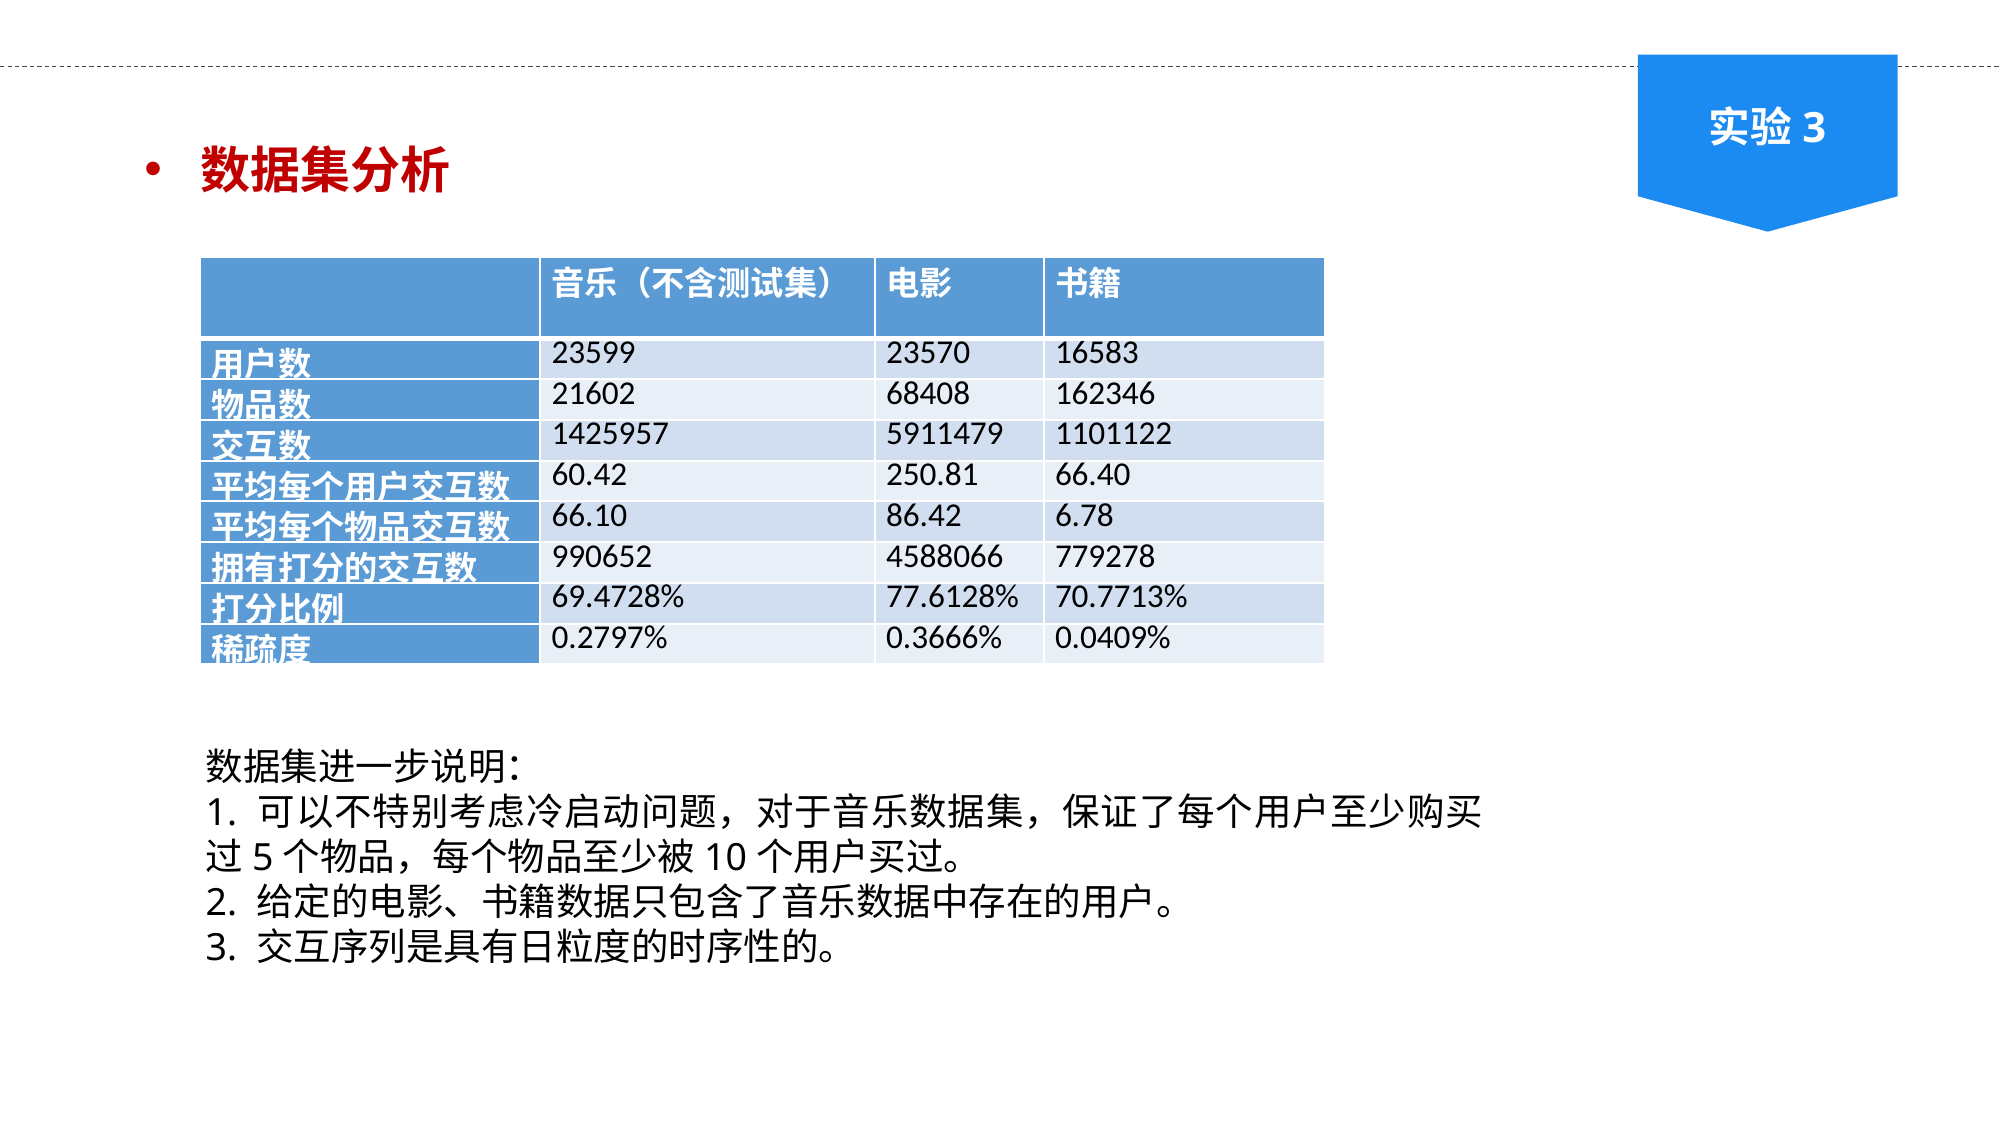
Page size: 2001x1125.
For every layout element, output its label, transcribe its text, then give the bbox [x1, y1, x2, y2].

table_cell 250.81 [876, 462, 1043, 500]
table_cell 16583 [1045, 341, 1324, 378]
table_cell 69.4728% [541, 584, 874, 623]
table_cell 23599 [541, 341, 874, 378]
table_cell 990652 [541, 543, 874, 582]
table_cell 5911479 [876, 421, 1043, 460]
table_cell 平均每个用户交互数 [201, 462, 539, 500]
table_cell 稀疏度 [201, 625, 539, 663]
text_box [1636, 67, 1899, 124]
text_box 数据集分析 [54, 124, 1946, 272]
table_cell 1101122 [1045, 421, 1324, 460]
text_box [1636, 53, 1899, 66]
table_cell 68408 [876, 380, 1043, 419]
table_cell 162346 [1045, 380, 1324, 419]
table_cell 6.78 [1045, 502, 1324, 541]
table_cell 77.6128% [876, 584, 1043, 623]
table_header 音乐（不含测试集） [541, 258, 874, 336]
table_cell 0.3666% [876, 625, 1043, 663]
table_cell 物品数 [201, 380, 539, 419]
table_cell 21602 [541, 380, 874, 419]
table_cell 60.42 [541, 462, 874, 500]
table_cell 86.42 [876, 502, 1043, 541]
table_cell 0.0409% [1045, 625, 1324, 663]
table_cell 66.40 [1045, 462, 1324, 500]
table_cell 用户数 [201, 341, 539, 378]
table_cell 4588066 [876, 543, 1043, 582]
text_box 实验3 [1694, 93, 1842, 124]
table_cell 0.2797% [541, 625, 874, 663]
text_box 数据集进一步说明： 1. 可以不特别考虑冷启动问题，对于音乐数据集，保证了每个用户至少购买过5个物品，每个物品至少被10个用户买过。 2. 给定的电影、书籍数据只包含了音乐数据中存在的用户。 3. 交互序列是具有日粒度的时序性的。 [190, 735, 1499, 975]
table_cell 779278 [1045, 543, 1324, 582]
table_cell 23570 [876, 341, 1043, 378]
table_cell 66.10 [541, 502, 874, 541]
table_header 电影 [876, 258, 1043, 336]
table_header [201, 258, 539, 336]
table_cell 1425957 [541, 421, 874, 460]
table_cell 交互数 [201, 421, 539, 460]
table_header 书籍 [1045, 258, 1324, 336]
table_cell 打分比例 [201, 584, 539, 623]
table_cell 70.7713% [1045, 584, 1324, 623]
table_cell 拥有打分的交互数 [201, 543, 539, 582]
table_cell 平均每个物品交互数 [201, 502, 539, 541]
